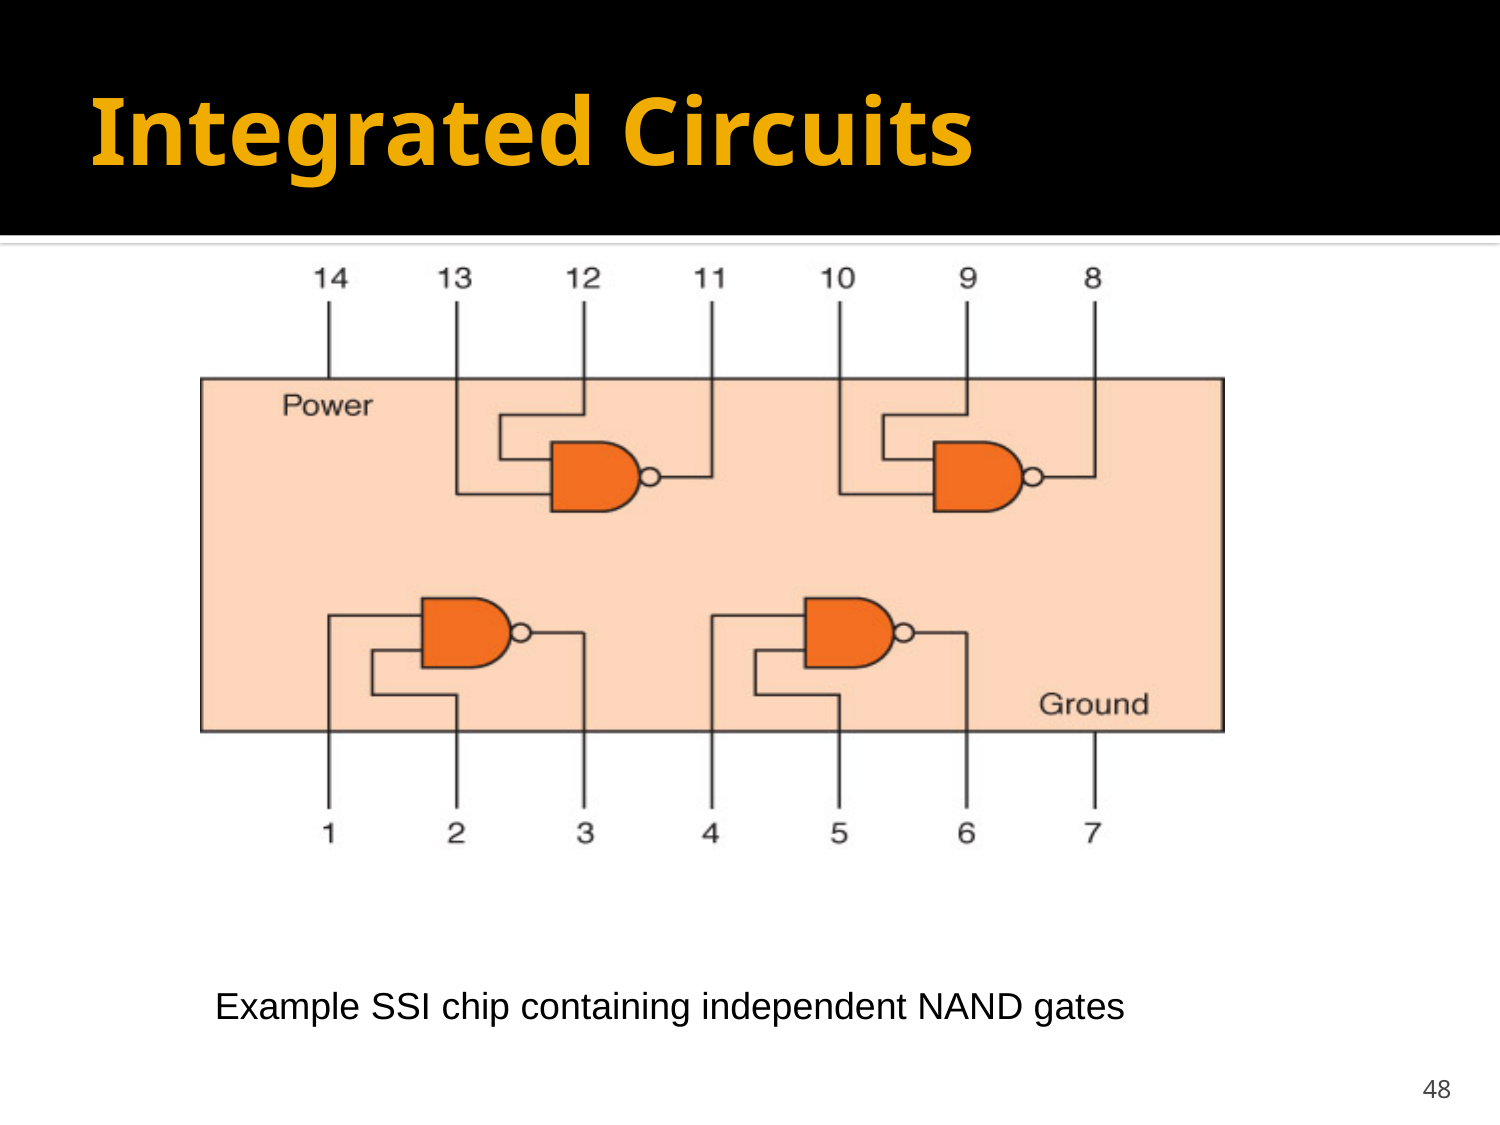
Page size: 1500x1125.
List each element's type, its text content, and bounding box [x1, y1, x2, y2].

title Integrated Circuits [75, 24, 1425, 231]
picture [199, 261, 1226, 850]
text_box Example SSI chip containing independent NAND gates [200, 974, 1225, 1035]
slide_number 47 [1345, 1062, 1467, 1108]
